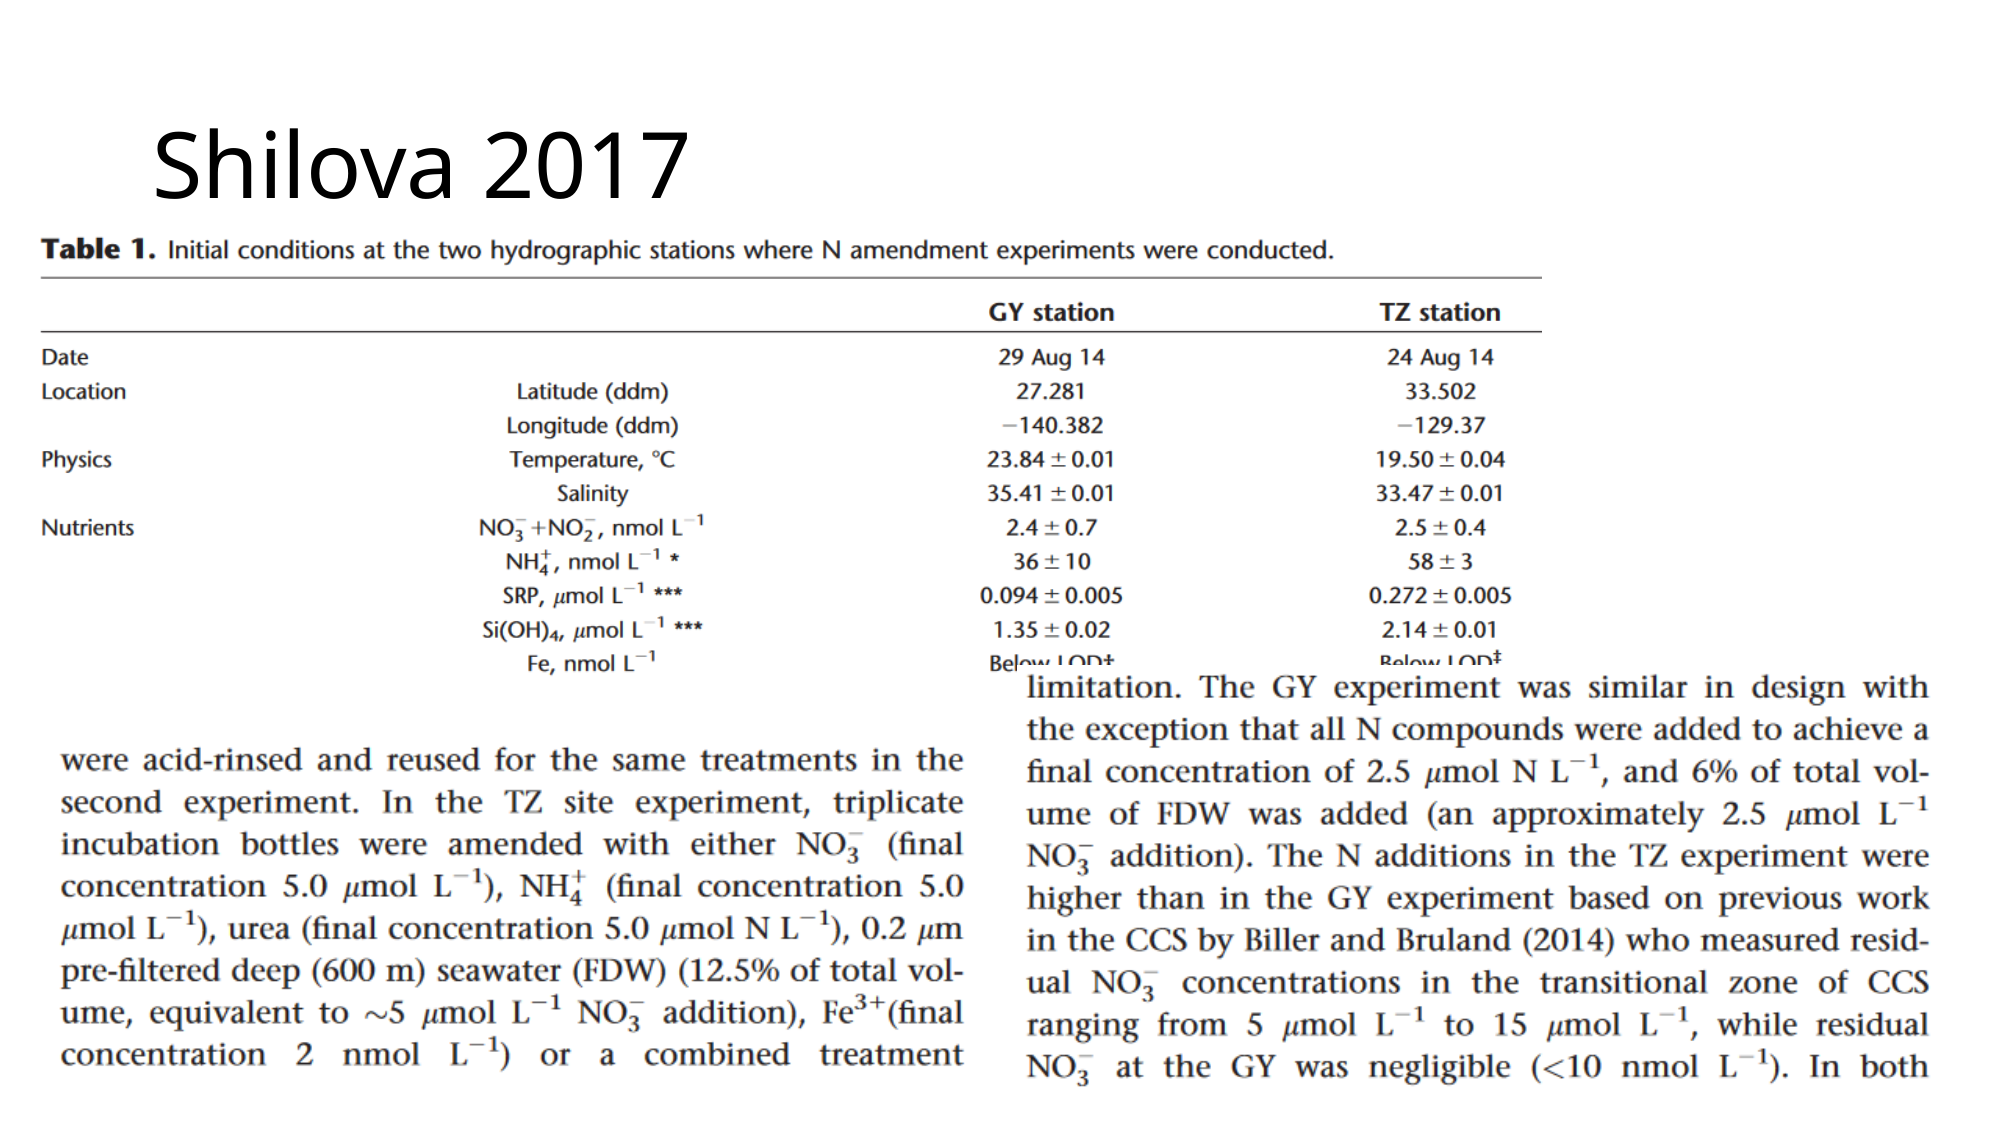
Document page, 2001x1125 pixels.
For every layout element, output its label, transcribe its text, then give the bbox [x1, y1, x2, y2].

picture [32, 229, 1946, 1088]
picture [42, 737, 983, 1088]
title Shilova 2017 [137, 59, 1863, 278]
